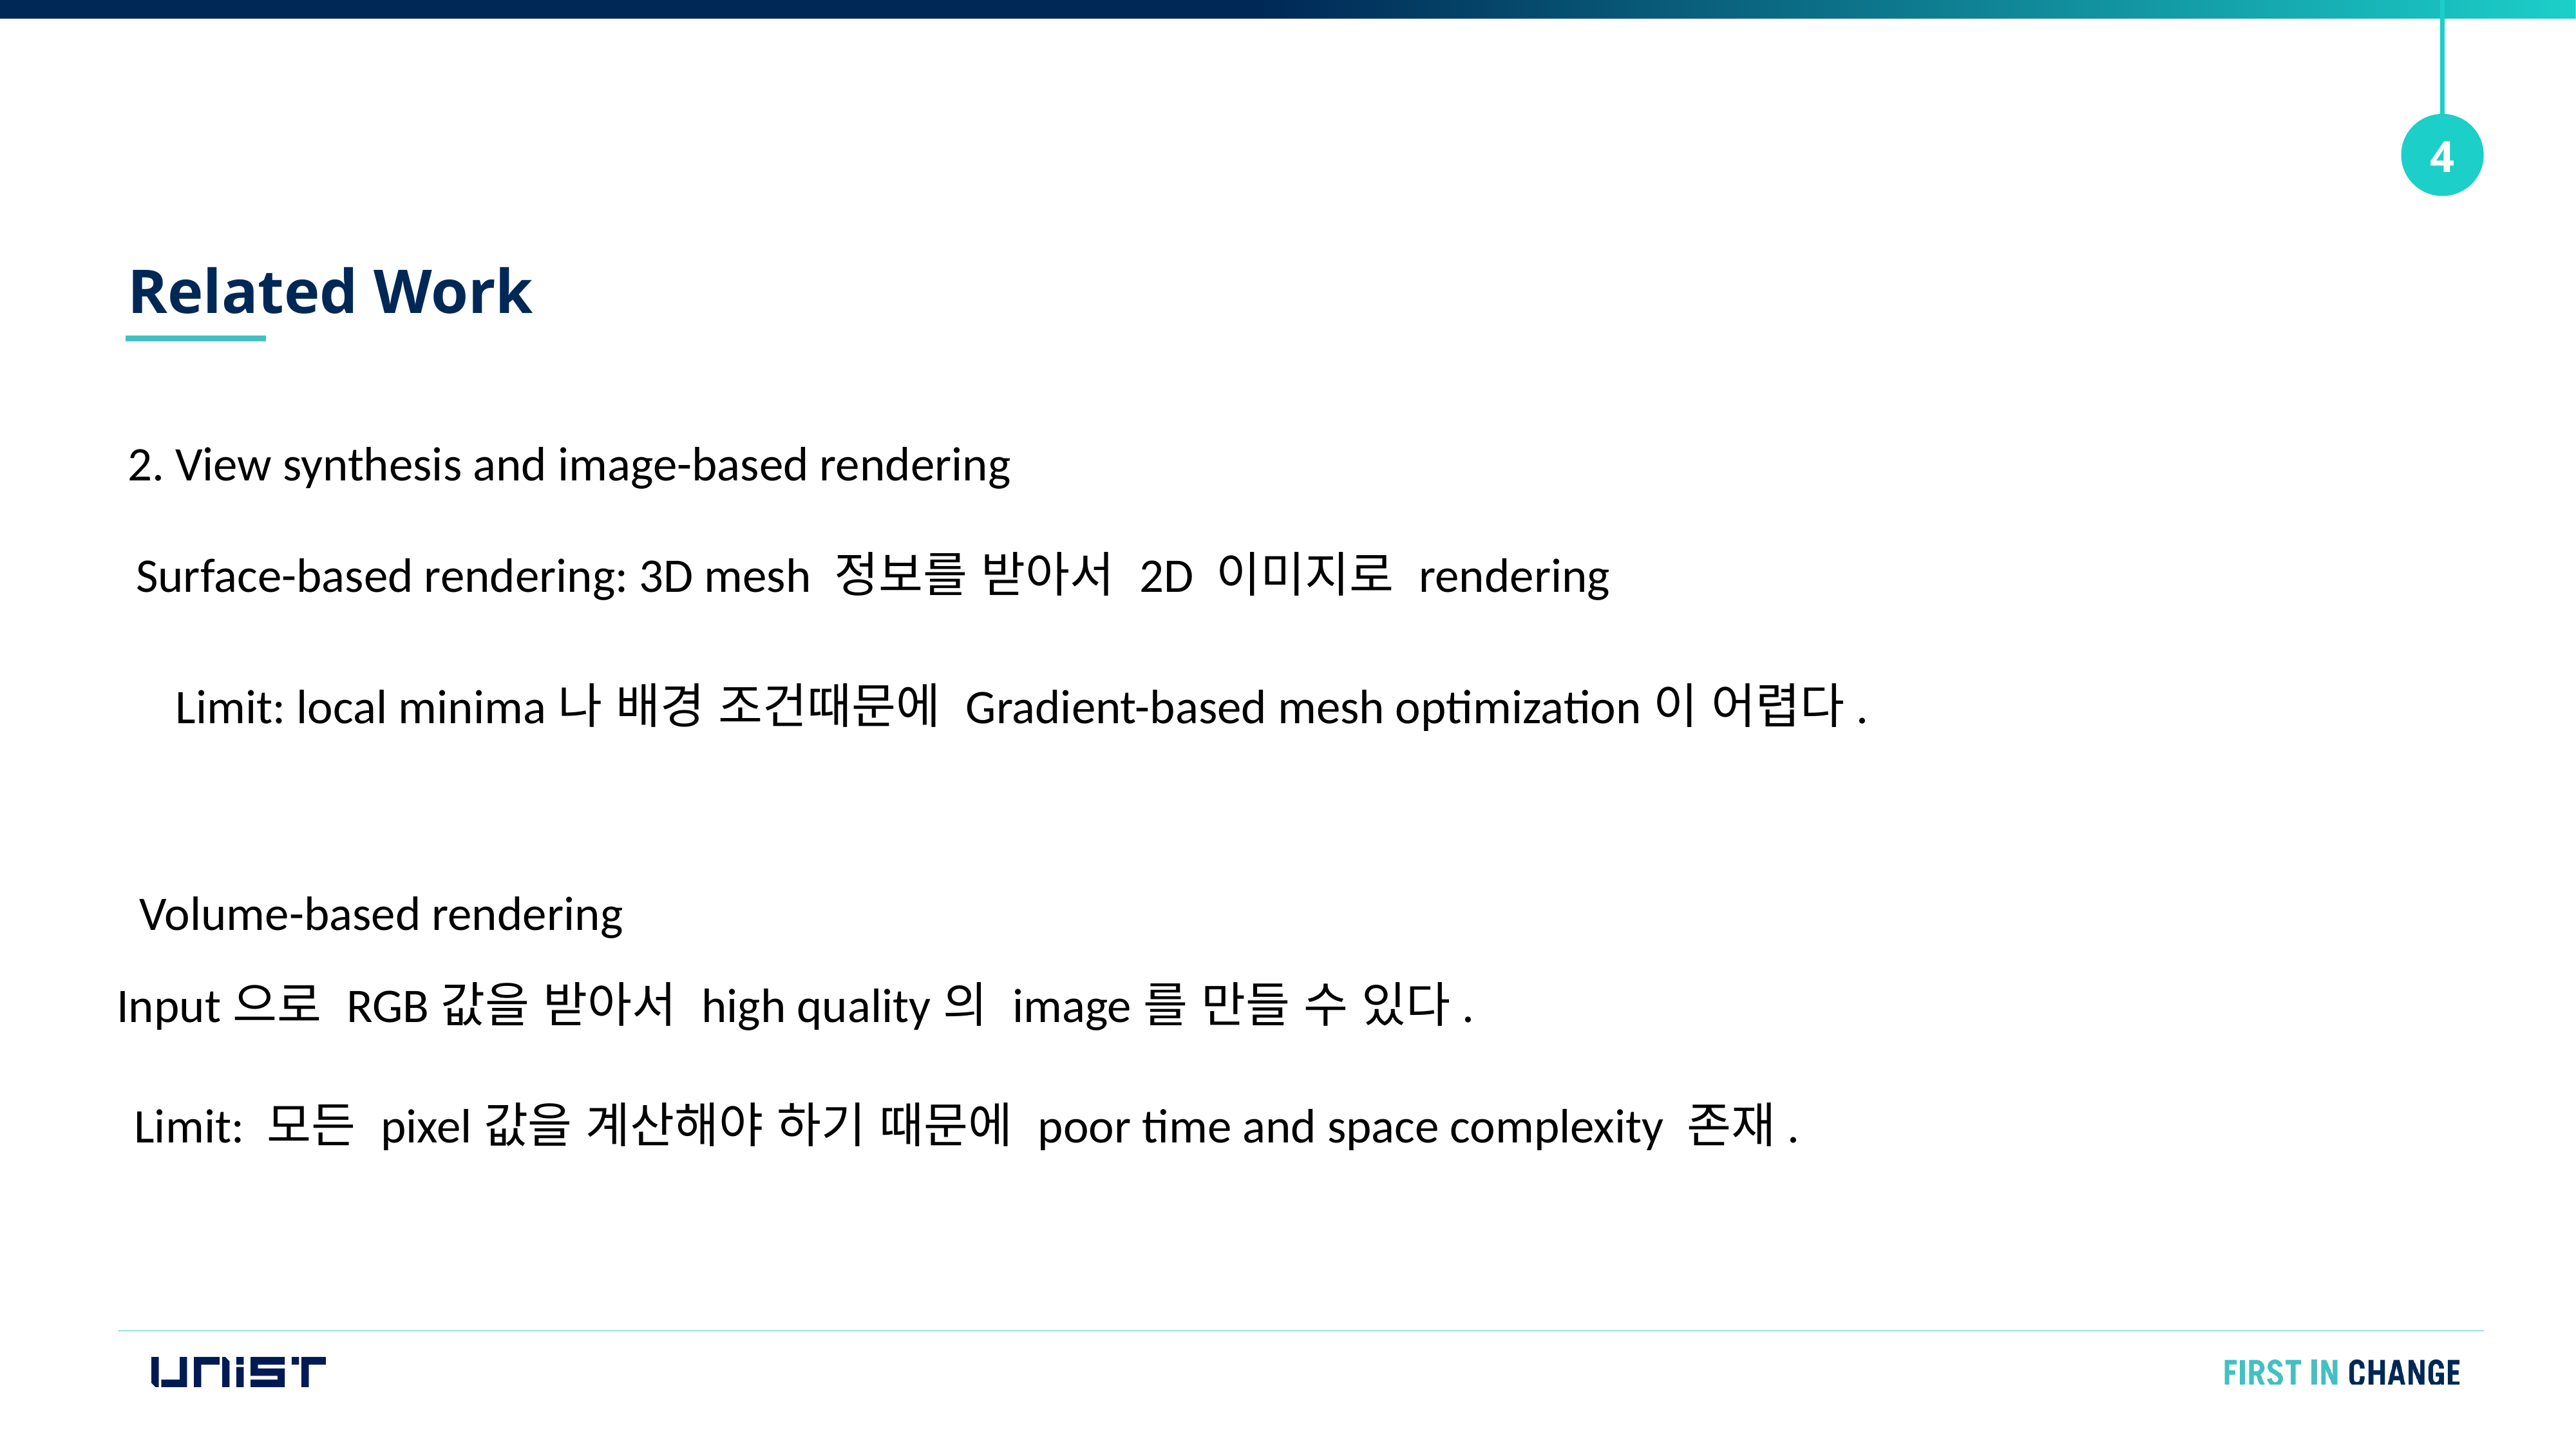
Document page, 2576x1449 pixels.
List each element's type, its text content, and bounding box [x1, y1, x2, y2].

text_box 2. View synthesis and image-based rendering [118, 427, 1960, 495]
text_box Limit: local minima나 배경 조건때문에 Gradient-based mesh optimization이 어렵다. [166, 670, 1879, 738]
text_box Input으로 RGB값을 받아서 high quality의 image를 만들 수 있다. [107, 969, 1484, 1037]
text_box Related Work [118, 248, 713, 330]
text_box Surface-based rendering: 3D mesh 정보를 받아서 2D 이미지로 rendering [126, 538, 1620, 607]
text_box Volume-based rendering [129, 877, 633, 945]
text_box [0, 0, 2576, 196]
picture [151, 1357, 326, 1387]
picture [2224, 1359, 2460, 1385]
text_box Limit: 모든 pixel값을 계산해야 하기 때문에 poor time and space complexity 존재. [124, 1089, 1810, 1157]
